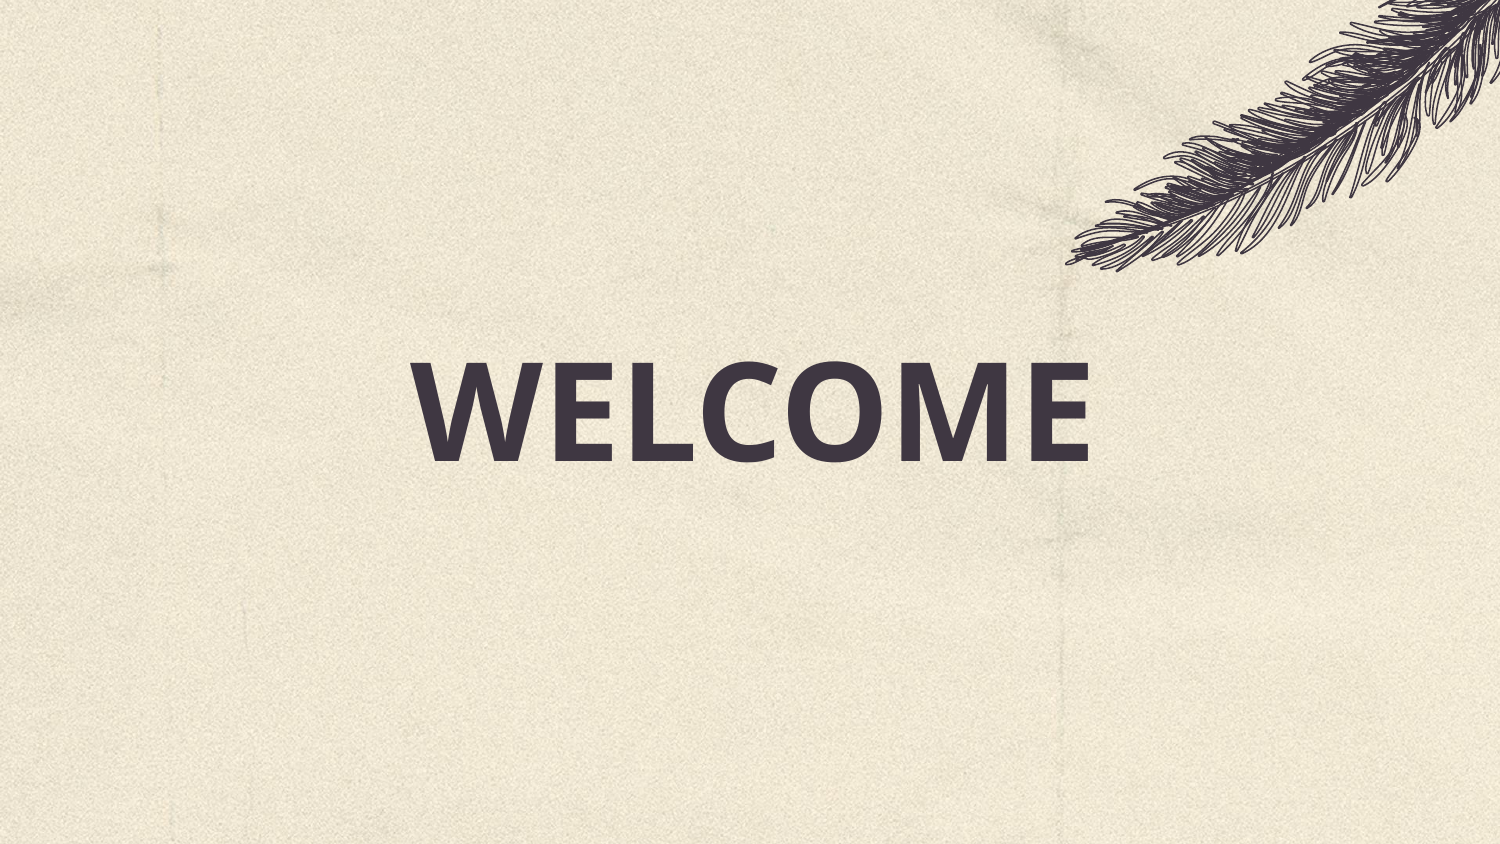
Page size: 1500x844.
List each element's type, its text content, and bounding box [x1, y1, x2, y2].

picture [1262, 216, 1270, 229]
picture [1167, 153, 1190, 157]
picture [1184, 205, 1223, 251]
picture [1186, 144, 1202, 149]
picture [1186, 161, 1195, 166]
picture [1176, 219, 1189, 230]
picture [1221, 225, 1244, 251]
picture [1155, 217, 1165, 221]
picture [1180, 163, 1193, 170]
picture [1114, 239, 1137, 247]
picture [0, 0, 1500, 844]
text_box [1270, 0, 1452, 435]
picture [1484, 0, 1494, 9]
picture [1211, 205, 1249, 247]
picture [1227, 190, 1255, 226]
picture [1259, 206, 1270, 227]
picture [1164, 227, 1171, 234]
picture [1108, 255, 1130, 267]
picture [1216, 141, 1251, 154]
picture [1140, 221, 1155, 225]
picture [1193, 213, 1212, 234]
picture [1463, 33, 1474, 99]
text_box WELCOME [149, 310, 1359, 502]
picture [1191, 199, 1237, 250]
picture [1452, 68, 1457, 98]
picture [1252, 225, 1270, 246]
picture [1238, 129, 1270, 137]
picture [1252, 111, 1270, 120]
picture [1128, 238, 1157, 263]
picture [1100, 249, 1128, 262]
picture [1156, 250, 1166, 258]
picture [1143, 230, 1161, 242]
picture [1476, 80, 1480, 92]
picture [1452, 28, 1466, 42]
picture [1182, 201, 1240, 262]
picture [1189, 225, 1196, 232]
picture [1241, 226, 1248, 239]
picture [1254, 175, 1270, 184]
picture [1244, 127, 1261, 131]
picture [1088, 239, 1110, 243]
picture [1088, 229, 1119, 233]
